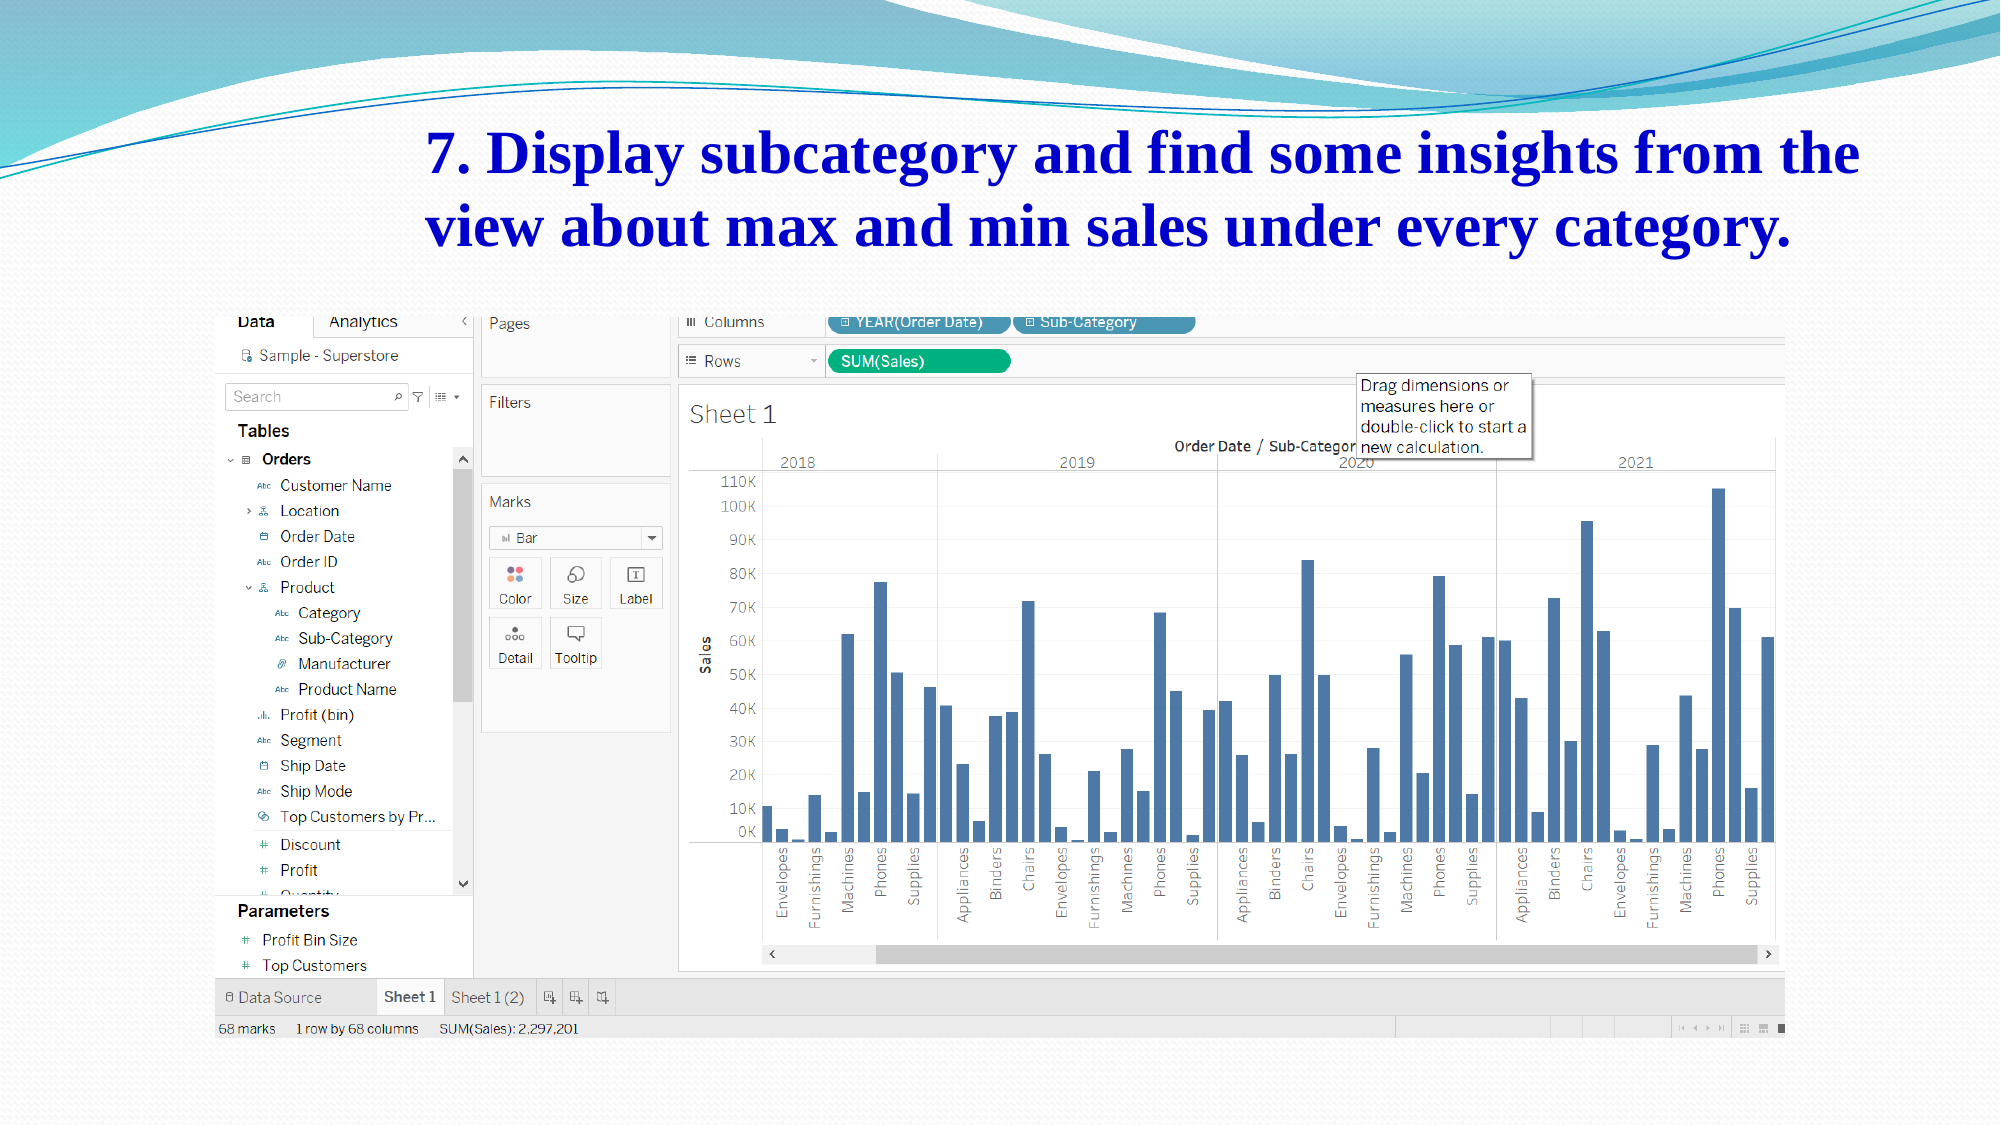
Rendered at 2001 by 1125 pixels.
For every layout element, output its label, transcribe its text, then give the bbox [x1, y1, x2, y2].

title 7. Display subcategory and find some insights from the view about max and min sales under every category. [425, 55, 1888, 260]
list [215, 317, 1785, 1038]
